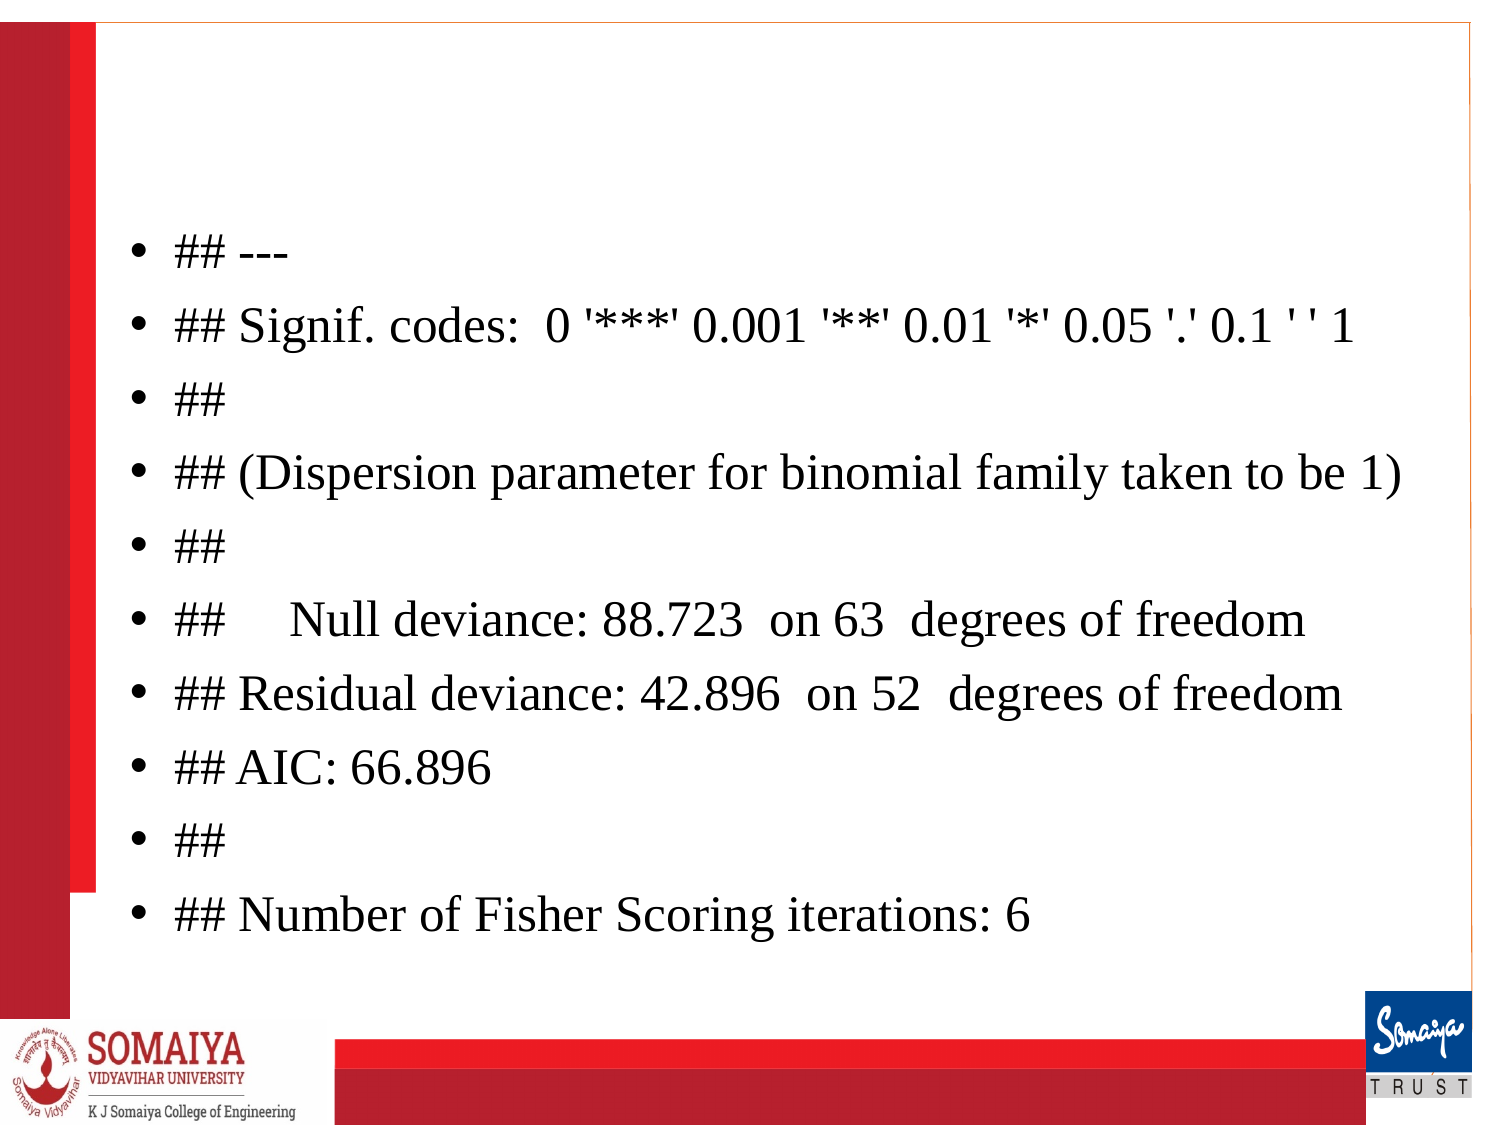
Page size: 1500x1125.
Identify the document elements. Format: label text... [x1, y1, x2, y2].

picture [335, 1040, 1365, 1125]
picture [1365, 991, 1472, 1098]
list ## --- ## Signif. codes: 0 '***' 0.001 '**' 0.01 '*' 0.05 '.' 0.1 ' ' 1 ## ## (Dispersion parameter for binomial family taken to be 1) ## ## Null deviance: 88.723 on 63 degrees of freedom ## Residual deviance: 42.896 on 52 degrees of freedom ## AIC: 66.896 ## ## Number of Fisher Scoring iterations: 6 [114, 217, 1465, 960]
picture [0, 22, 327, 1125]
